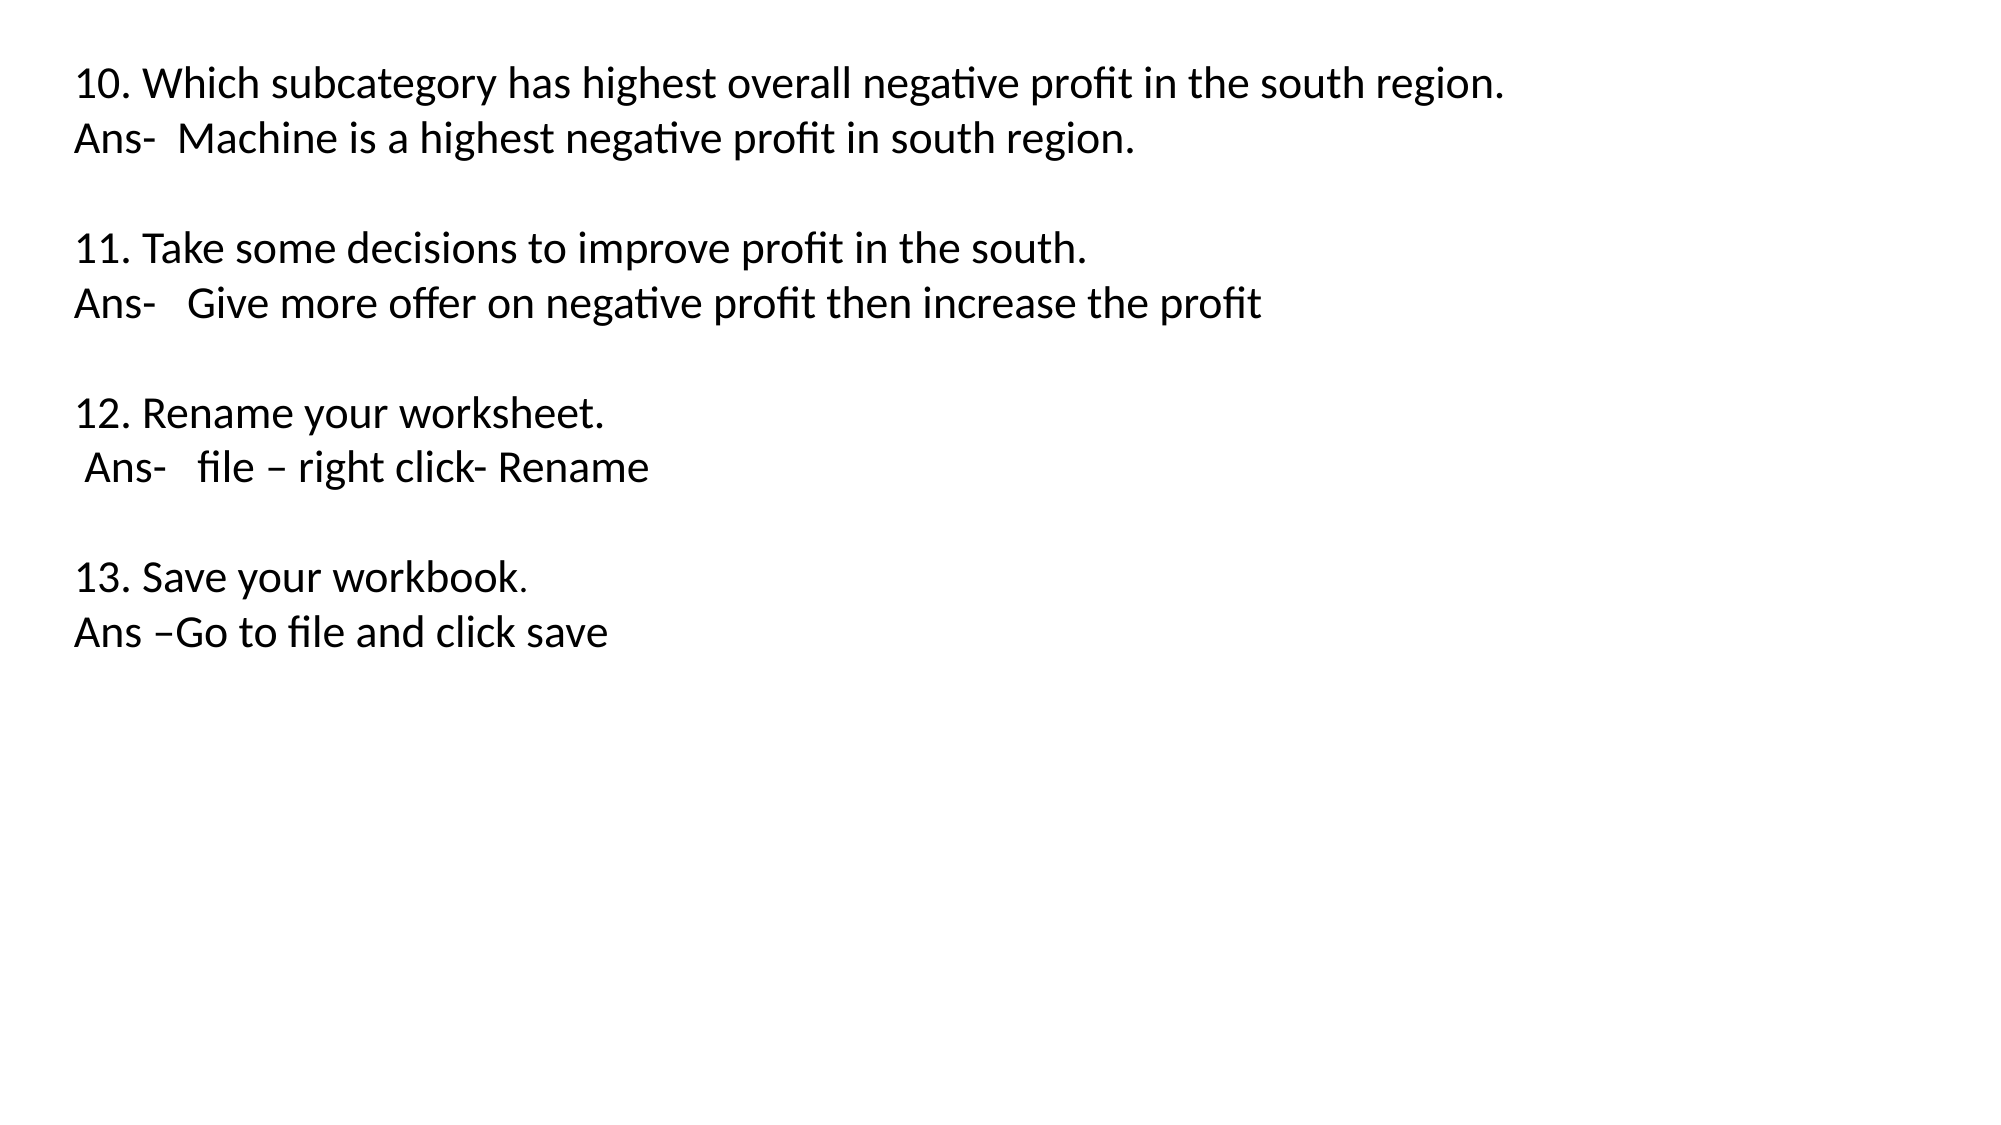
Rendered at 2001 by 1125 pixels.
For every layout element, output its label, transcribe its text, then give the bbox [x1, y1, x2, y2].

text_box 10. Which subcategory has highest overall negative profit in the south region. Ans- Machine is a highest negative profit in south region. 11. Take some decisions to improve profit in the south. Ans- Give more offer on negative profit then increase the profit 12. Rename your worksheet. Ans- file – right click- Rename 13. Save your workbook. Ans –Go to file and click save [59, 0, 1890, 765]
